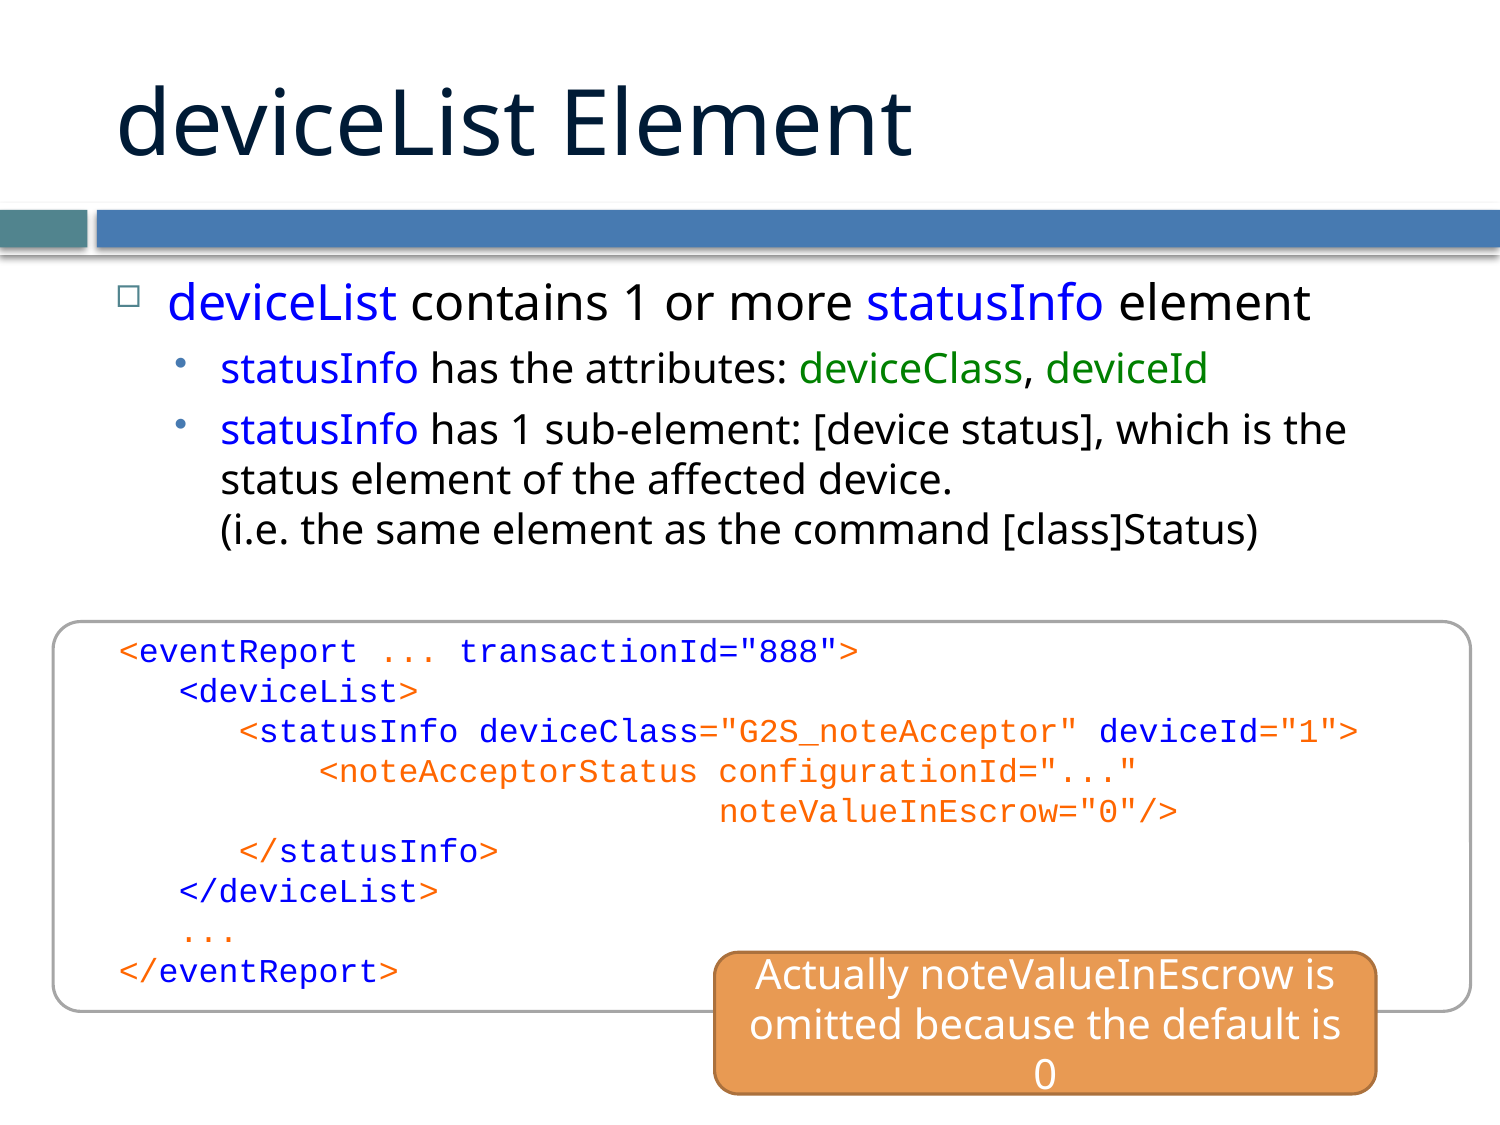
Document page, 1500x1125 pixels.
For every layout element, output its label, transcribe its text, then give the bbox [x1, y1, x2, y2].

text_box Actually noteValueInEscrow is omitted because the default is 0 [713, 950, 1378, 1096]
slide_number [0, 208, 88, 249]
list deviceList contains 1 or more statusInfo element statusInfo has the attributes: deviceClass, deviceId statusInfo has 1 sub-element: [device status], which is the status element of the affected device. (i.e. the same element as the command [class]Status) [100, 262, 1439, 599]
text_box <eventReport ... transactionId="888"> <deviceList> <statusInfo deviceClass="G2S_noteAcceptor" deviceId="1"> <noteAcceptorStatus configurationId="..." noteValueInEscrow="0"/> </statusInfo> </deviceList> ... </eventReport> [51, 619, 1473, 1013]
title deviceList Element [100, 37, 1439, 201]
